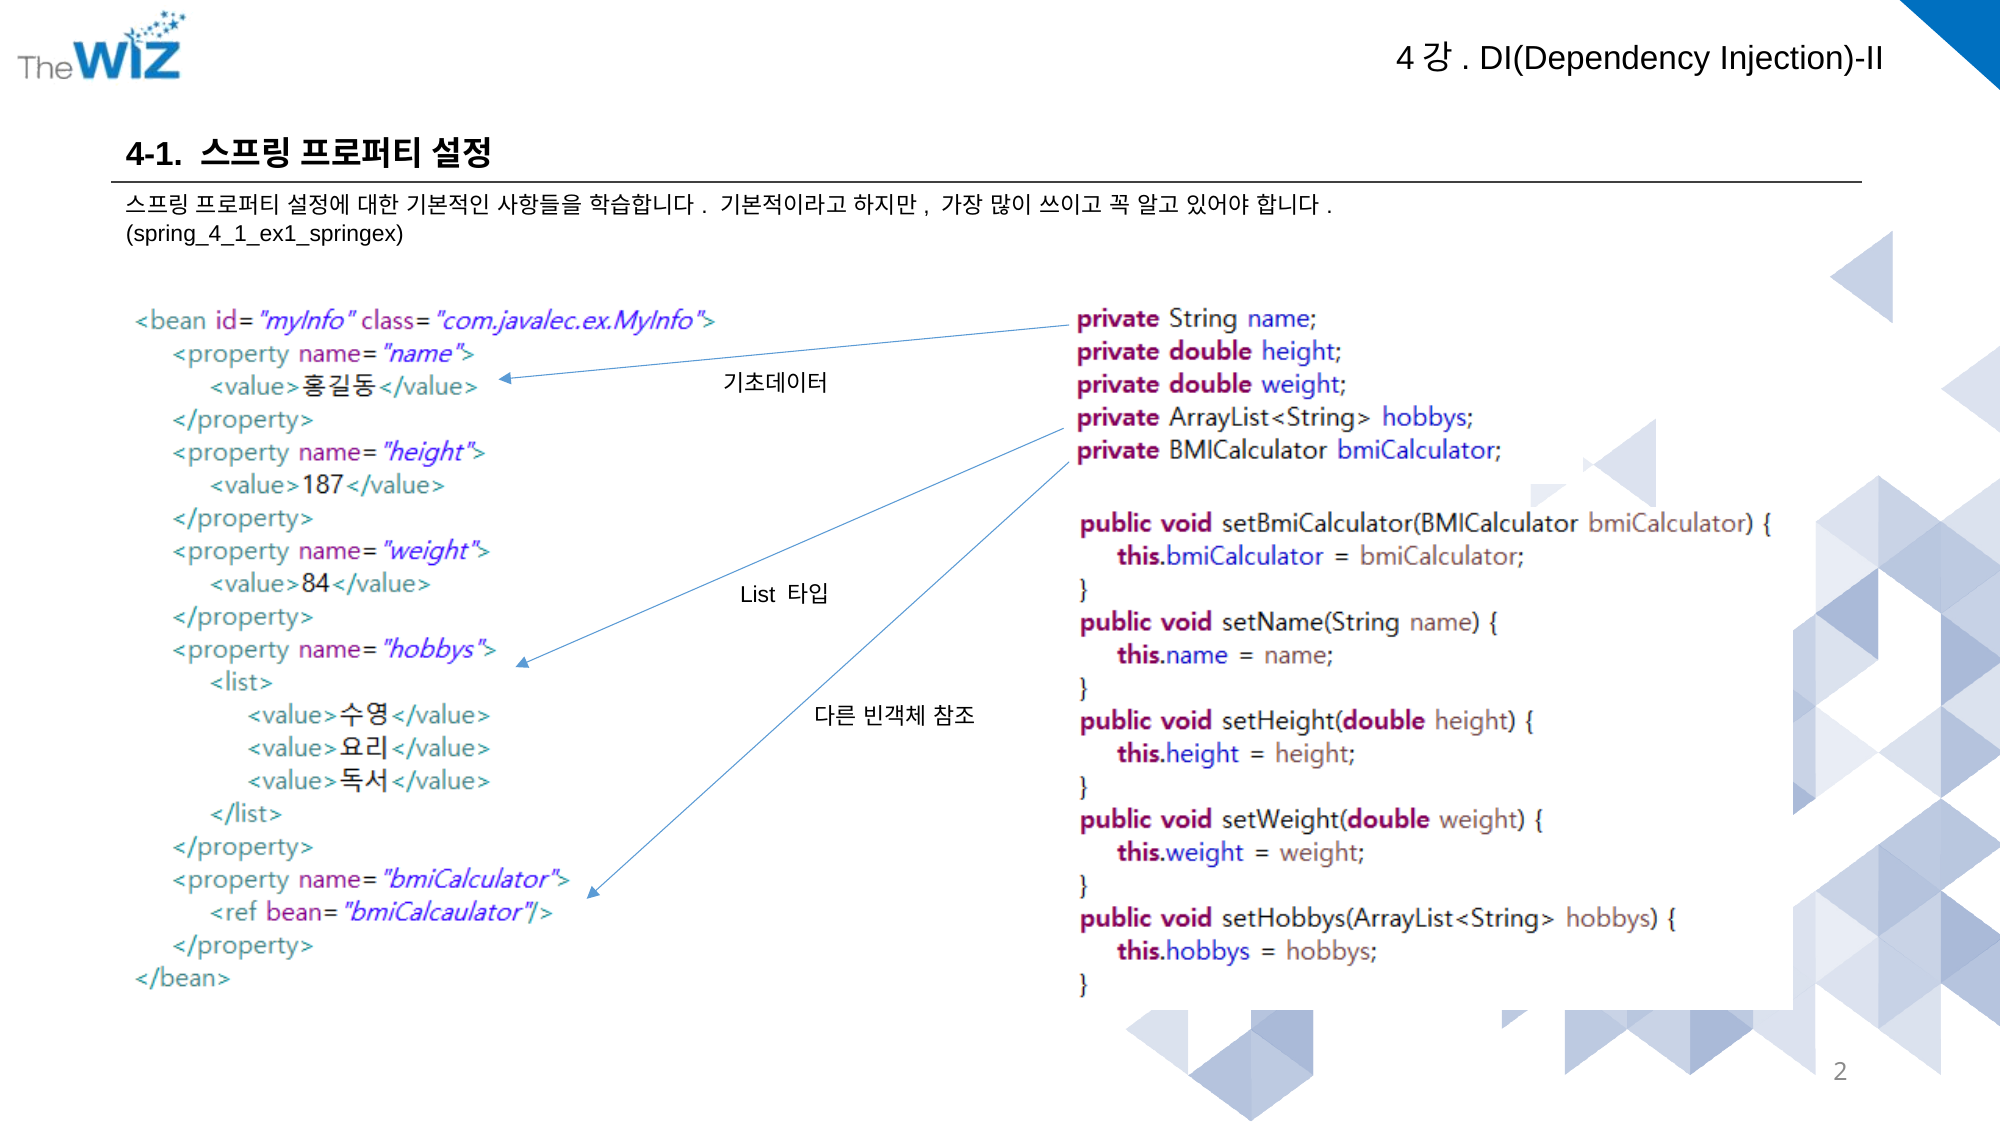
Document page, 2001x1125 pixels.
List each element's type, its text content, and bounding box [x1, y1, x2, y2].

picture [0, 0, 215, 90]
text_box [498, 324, 1070, 380]
picture [1069, 507, 1793, 1010]
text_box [586, 461, 1070, 899]
text_box 4-1. 스프링 프로퍼티 설정 [111, 124, 1863, 180]
picture [111, 287, 743, 1010]
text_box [515, 428, 1064, 668]
text_box 스프링 프로퍼티 설정에 대한 기본적인 사항들을 학습합니다. 기본적이라고 하지만, 가장 많이 쓰이고 꼭 알고 있어야 합니다. (spring_4_1_ex1_springex) [111, 183, 1863, 253]
slide_number 2 [1412, 1042, 1863, 1103]
text_box 기초데이터 [743, 380, 860, 404]
picture [1058, 302, 1583, 484]
